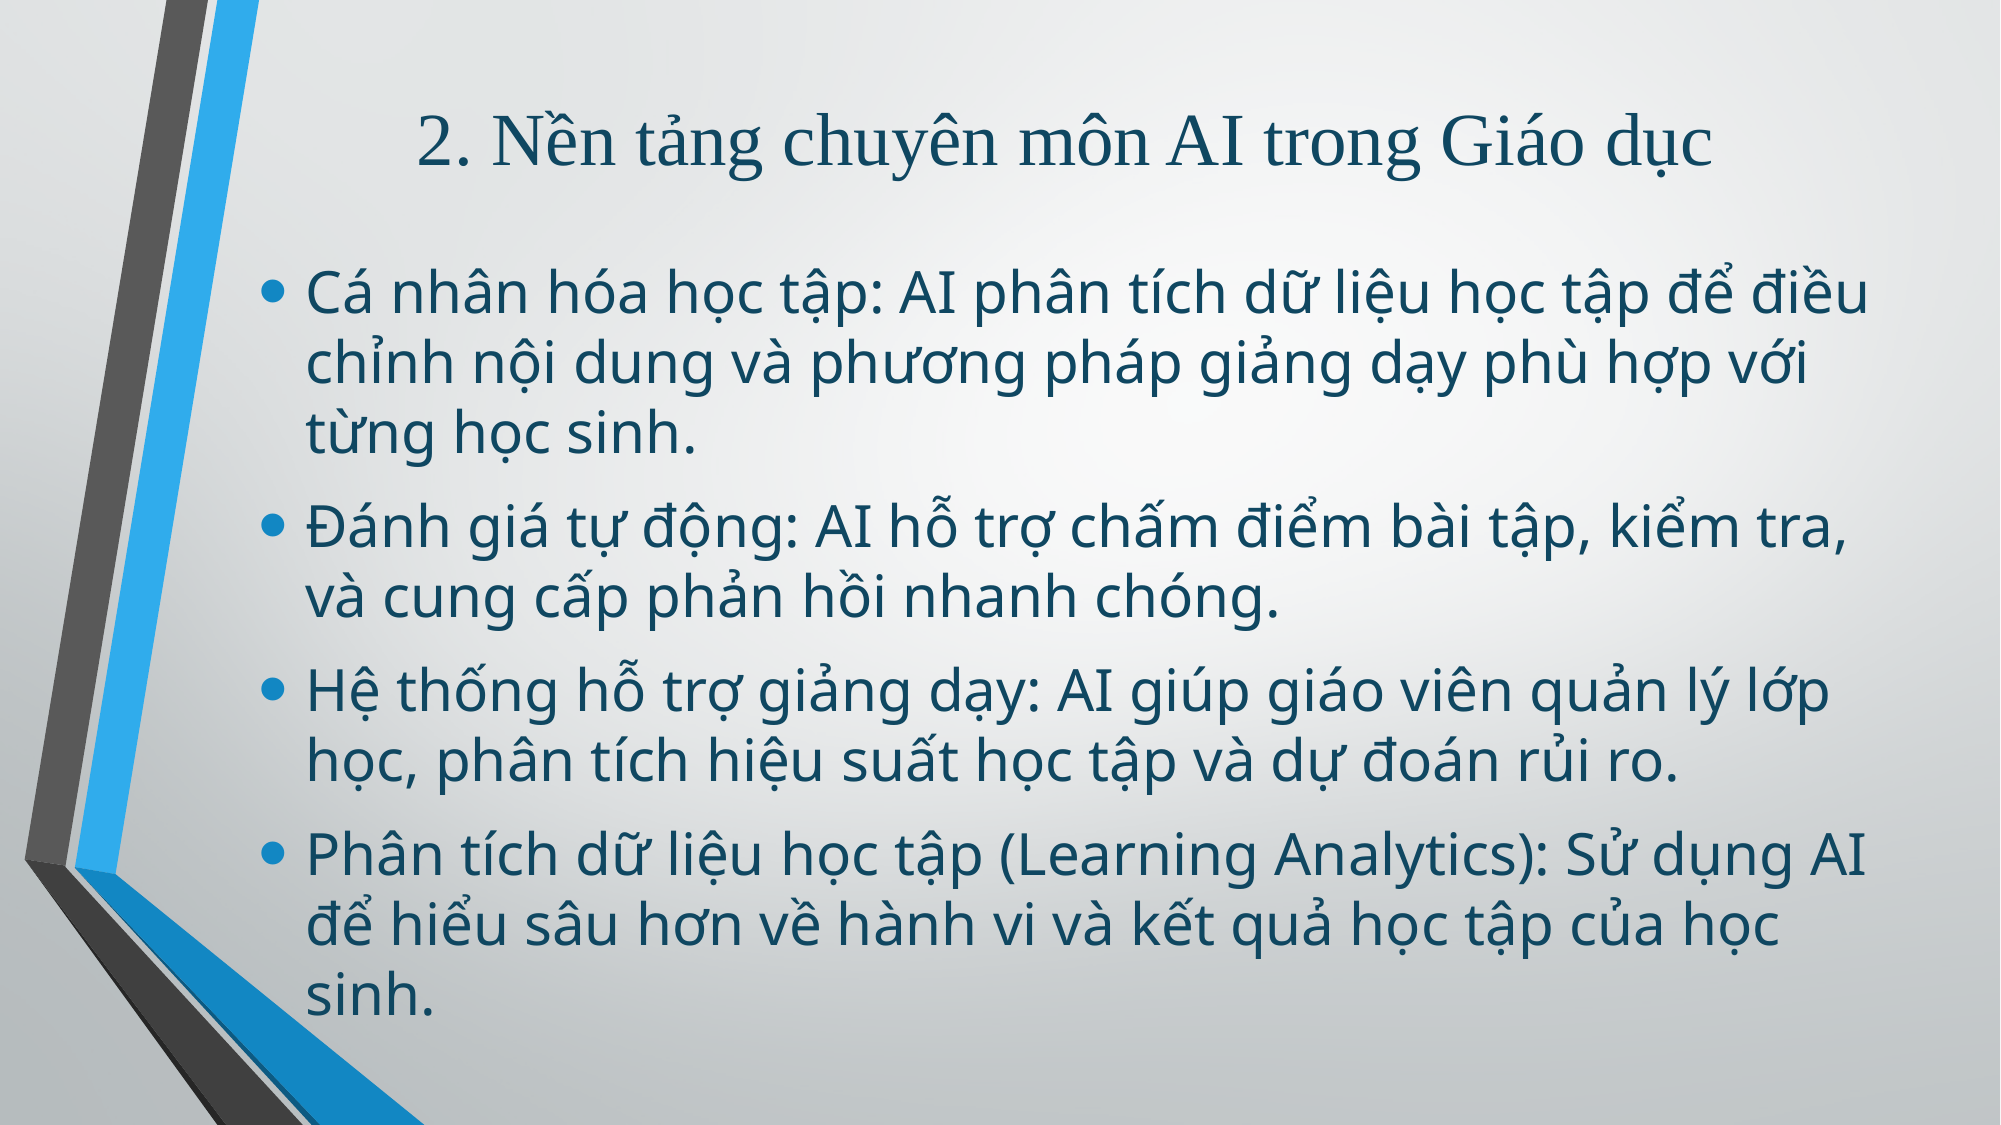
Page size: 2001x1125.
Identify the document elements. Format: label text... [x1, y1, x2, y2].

title 2. Nền tảng chuyên môn AI trong Giáo dục [243, 0, 1887, 279]
list Cá nhân hóa học tập: AI phân tích dữ liệu học tập để điều chỉnh nội dung và phương pháp giảng dạy phù hợp với từng học sinh. Đánh giá tự động: AI hỗ trợ chấm điểm bài tập, kiểm tra, và cung cấp phản hồi nhanh chóng. Hệ thống hỗ trợ giảng dạy: AI giúp giáo viên quản lý lớp học, phân tích hiệu suất học tập và dự đoán rủi ro. Phân tích dữ liệu học tập (Learning Analytics): Sử dụng AI để hiểu sâu hơn về hành vi và kết quả học tập của học sinh. [243, 384, 1887, 898]
